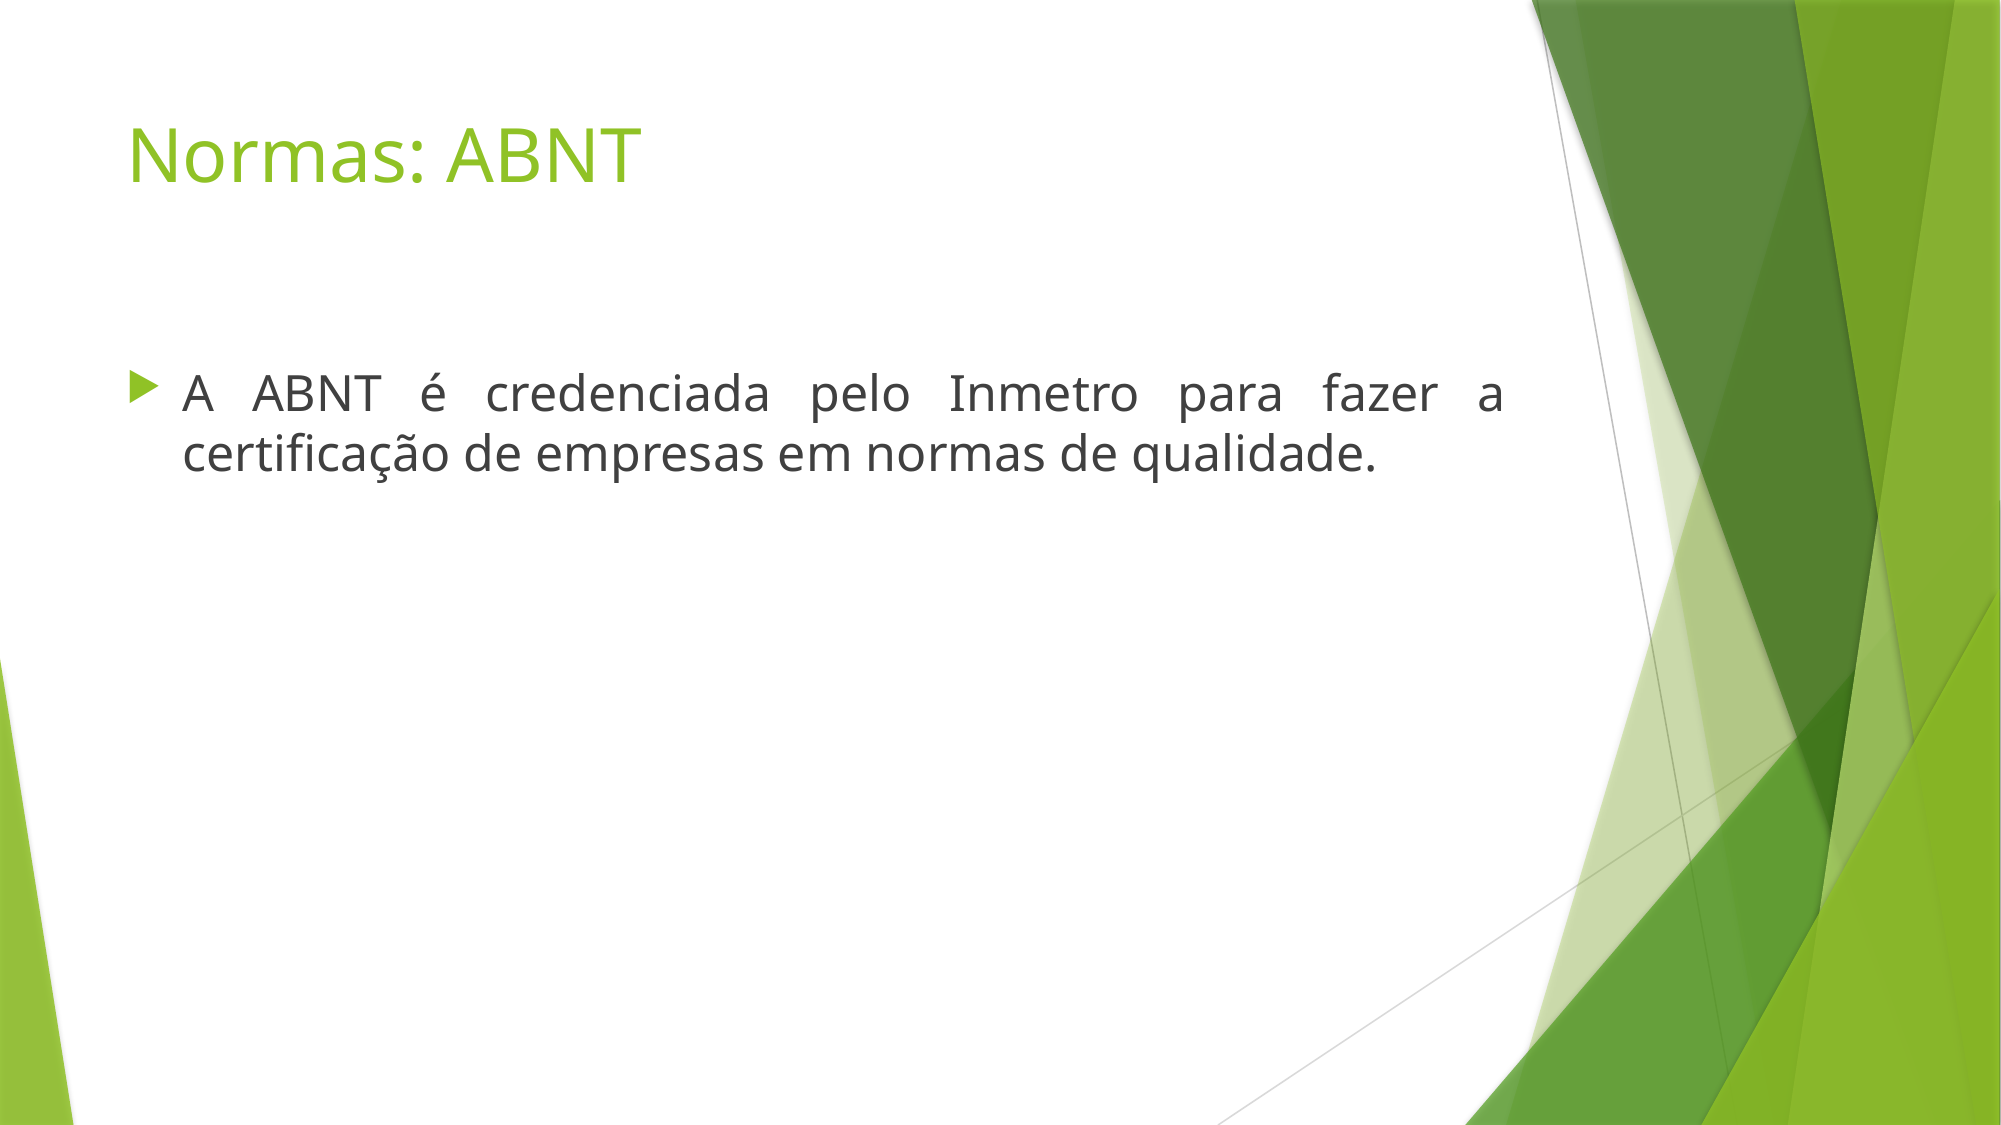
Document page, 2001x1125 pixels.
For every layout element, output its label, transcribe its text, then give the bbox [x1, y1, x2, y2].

title Normas: ABNT [111, 99, 1522, 317]
list A ABNT é credenciada pelo Inmetro para fazer a certificação de empresas em normas de qualidade. [111, 354, 1522, 992]
